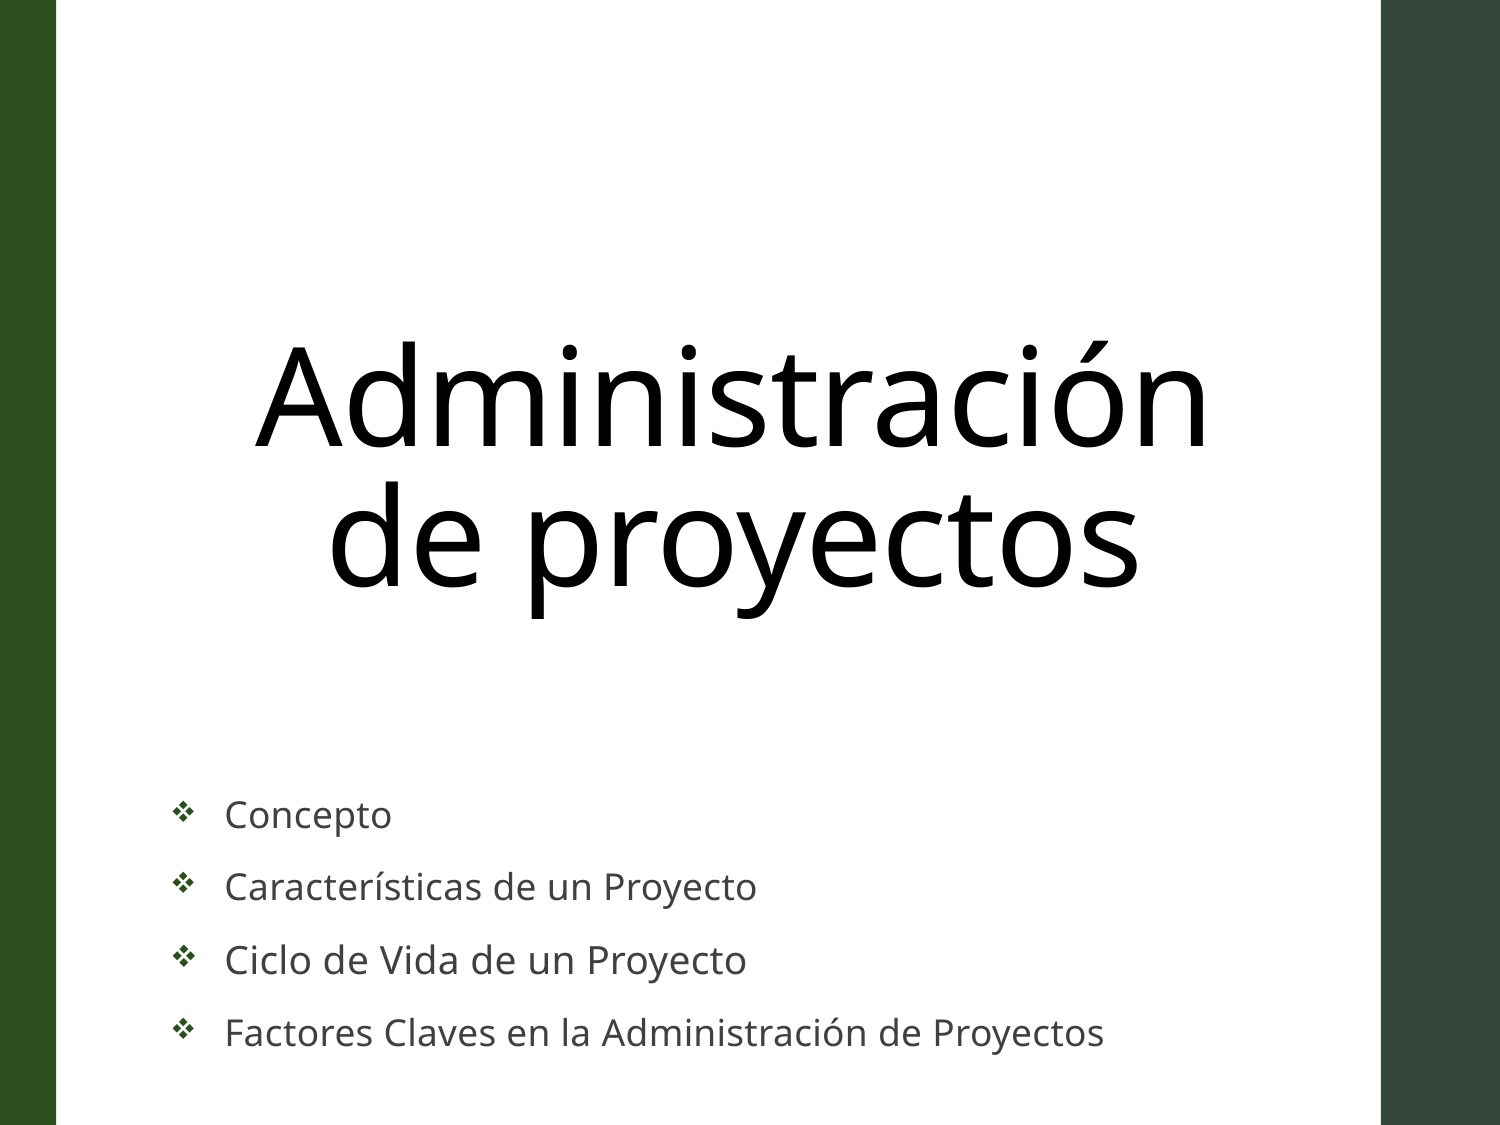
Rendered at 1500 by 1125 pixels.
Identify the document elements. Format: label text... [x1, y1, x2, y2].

title Administración de proyectos [155, 124, 1314, 787]
list Concepto Características de un Proyecto Ciclo de Vida de un Proyecto Factores Claves en la Administración de Proyectos [155, 787, 1314, 1065]
